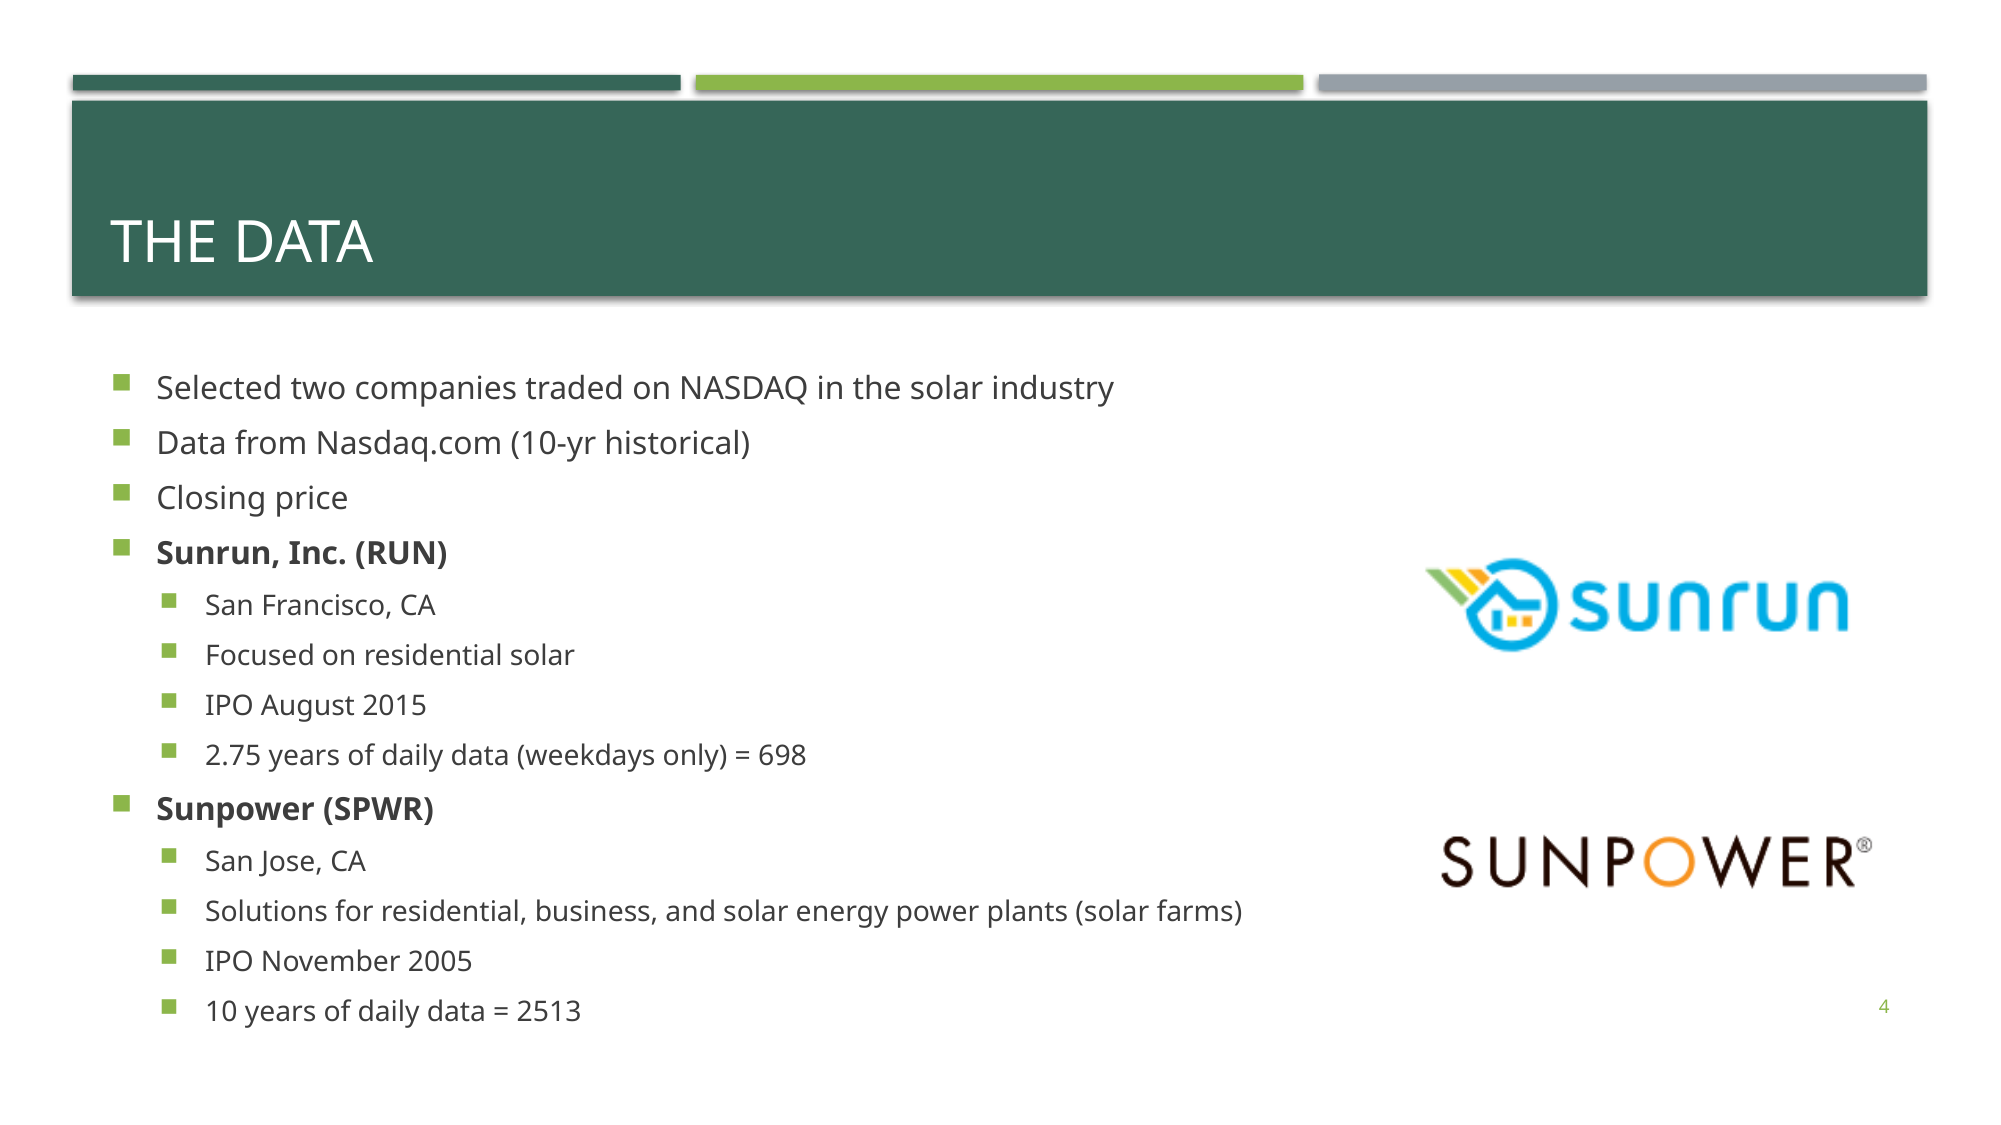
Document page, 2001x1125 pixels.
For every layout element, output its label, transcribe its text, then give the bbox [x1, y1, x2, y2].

picture [1398, 510, 1906, 698]
picture [1416, 810, 1906, 927]
slide_number 4 [1732, 977, 1905, 1037]
list Selected two companies traded on NASDAQ in the solar industry Data from Nasdaq.com (10-yr historical) Closing price Sunrun, Inc. (RUN) San Francisco, CA Focused on residential solar IPO August 2015 2.75 years of daily data (weekdays only) = 698 Sunpower (SPWR) San Jose, CA Solutions for residential, business, and solar energy power plants (solar farms) IPO November 2005 10 years of daily data = 2513 [95, 357, 1905, 1037]
title The data [95, 115, 1905, 282]
